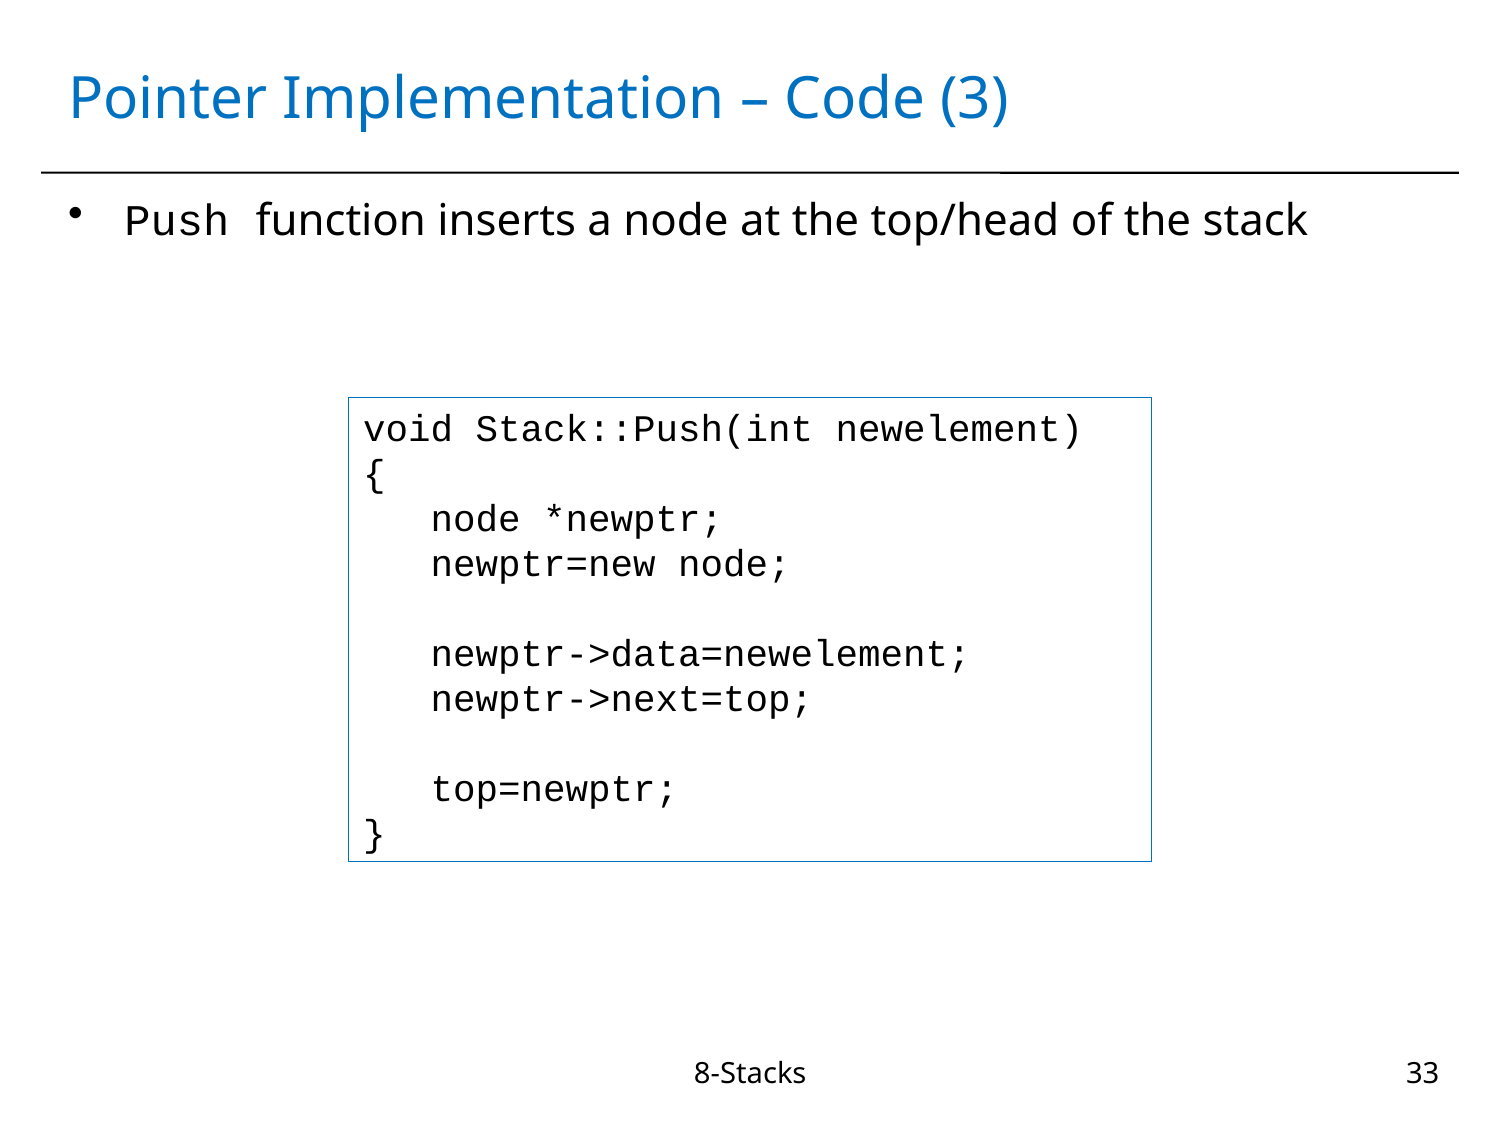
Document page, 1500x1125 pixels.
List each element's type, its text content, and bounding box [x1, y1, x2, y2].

list Push function inserts a node at the top/head of the stack [52, 184, 1448, 280]
slide_number 33 [1104, 1046, 1455, 1125]
text_box void Stack::Push(int newelement) { node *newptr; newptr=new node; newptr->data=newelement; newptr->next=top; top=newptr; } [348, 397, 1152, 862]
title Pointer Implementation – Code (3) [52, 30, 1448, 159]
footer 8-Stacks [502, 1046, 999, 1125]
